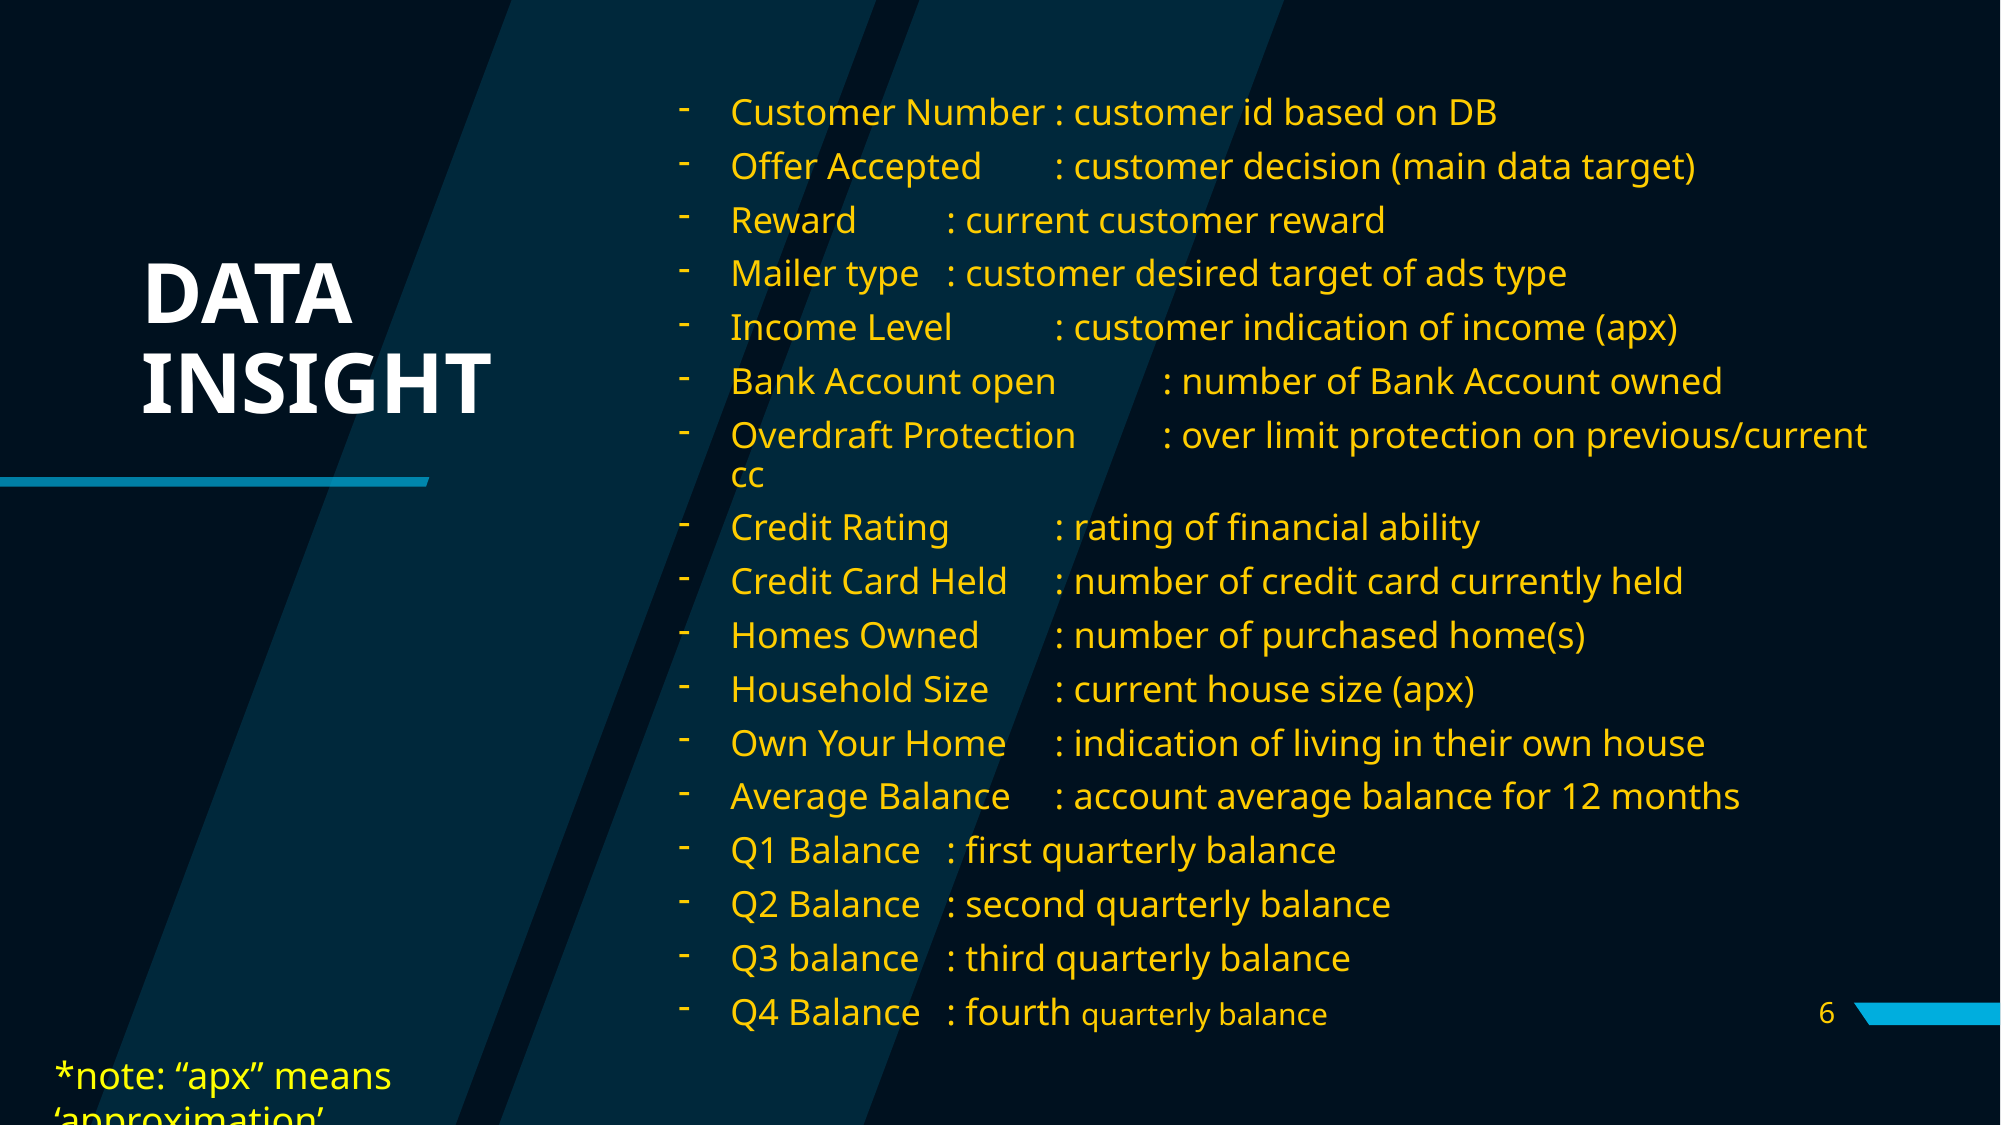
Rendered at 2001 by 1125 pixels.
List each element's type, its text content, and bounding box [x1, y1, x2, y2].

list Customer Number : customer id based on DB Offer Accepted : customer decision (main data target) Reward : current customer reward Mailer type : customer desired target of ads type Income Level : customer indication of income (apx) Bank Account open : number of Bank Account owned Overdraft Protection : over limit protection on previous/current cc Credit Rating : rating of financial ability Credit Card Held : number of credit card currently held Homes Owned : number of purchased home(s) Household Size : current house size (apx) Own Your Home : indication of living in their own house Average Balance : account average balance for 12 months Q1 Balance : first quarterly balance Q2 Balance : second quarterly balance Q3 balance : third quarterly balance Q4 Balance : fourth quarterly balance [663, 86, 1923, 1045]
text_box *note: “apx” means ‘approximation’ [39, 1044, 664, 1125]
slide_number 6 [1760, 984, 1851, 1045]
title DATA INSIGHT [126, 216, 591, 467]
